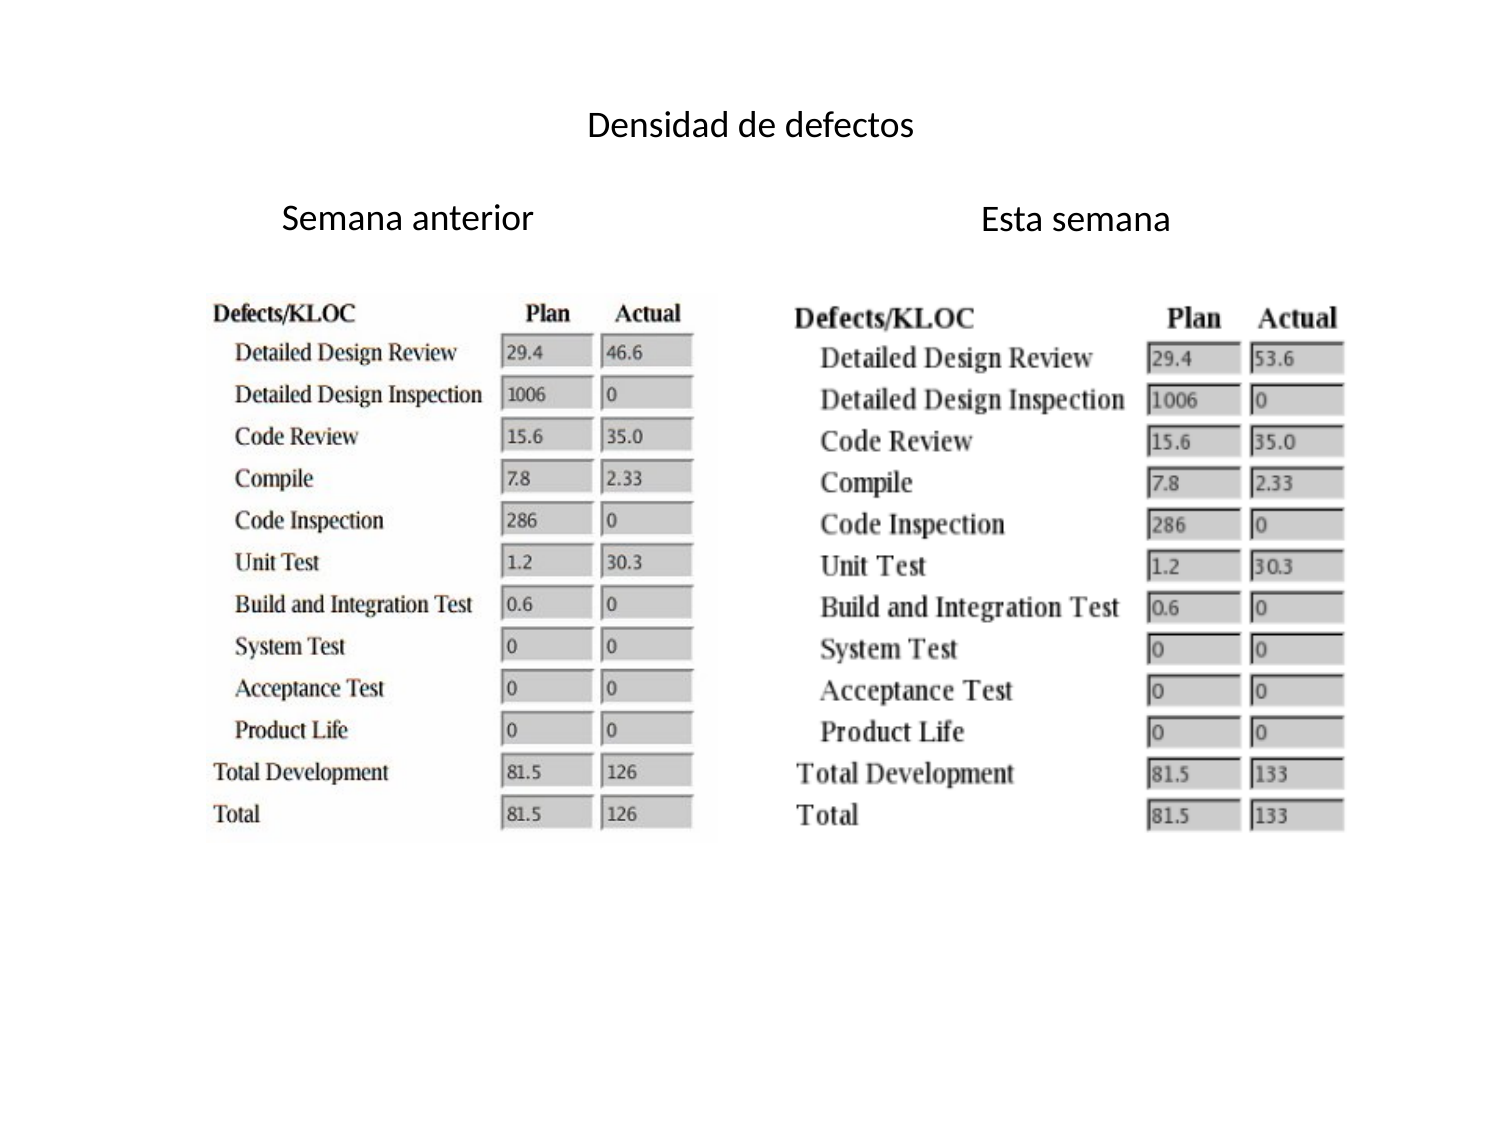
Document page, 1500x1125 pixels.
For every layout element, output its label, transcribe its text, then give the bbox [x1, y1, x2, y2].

text_box Semana anterior [267, 185, 550, 245]
picture [784, 289, 1369, 846]
text_box Densidad de defectos [572, 93, 939, 153]
text_box Esta semana [966, 186, 1187, 247]
picture [206, 293, 718, 843]
